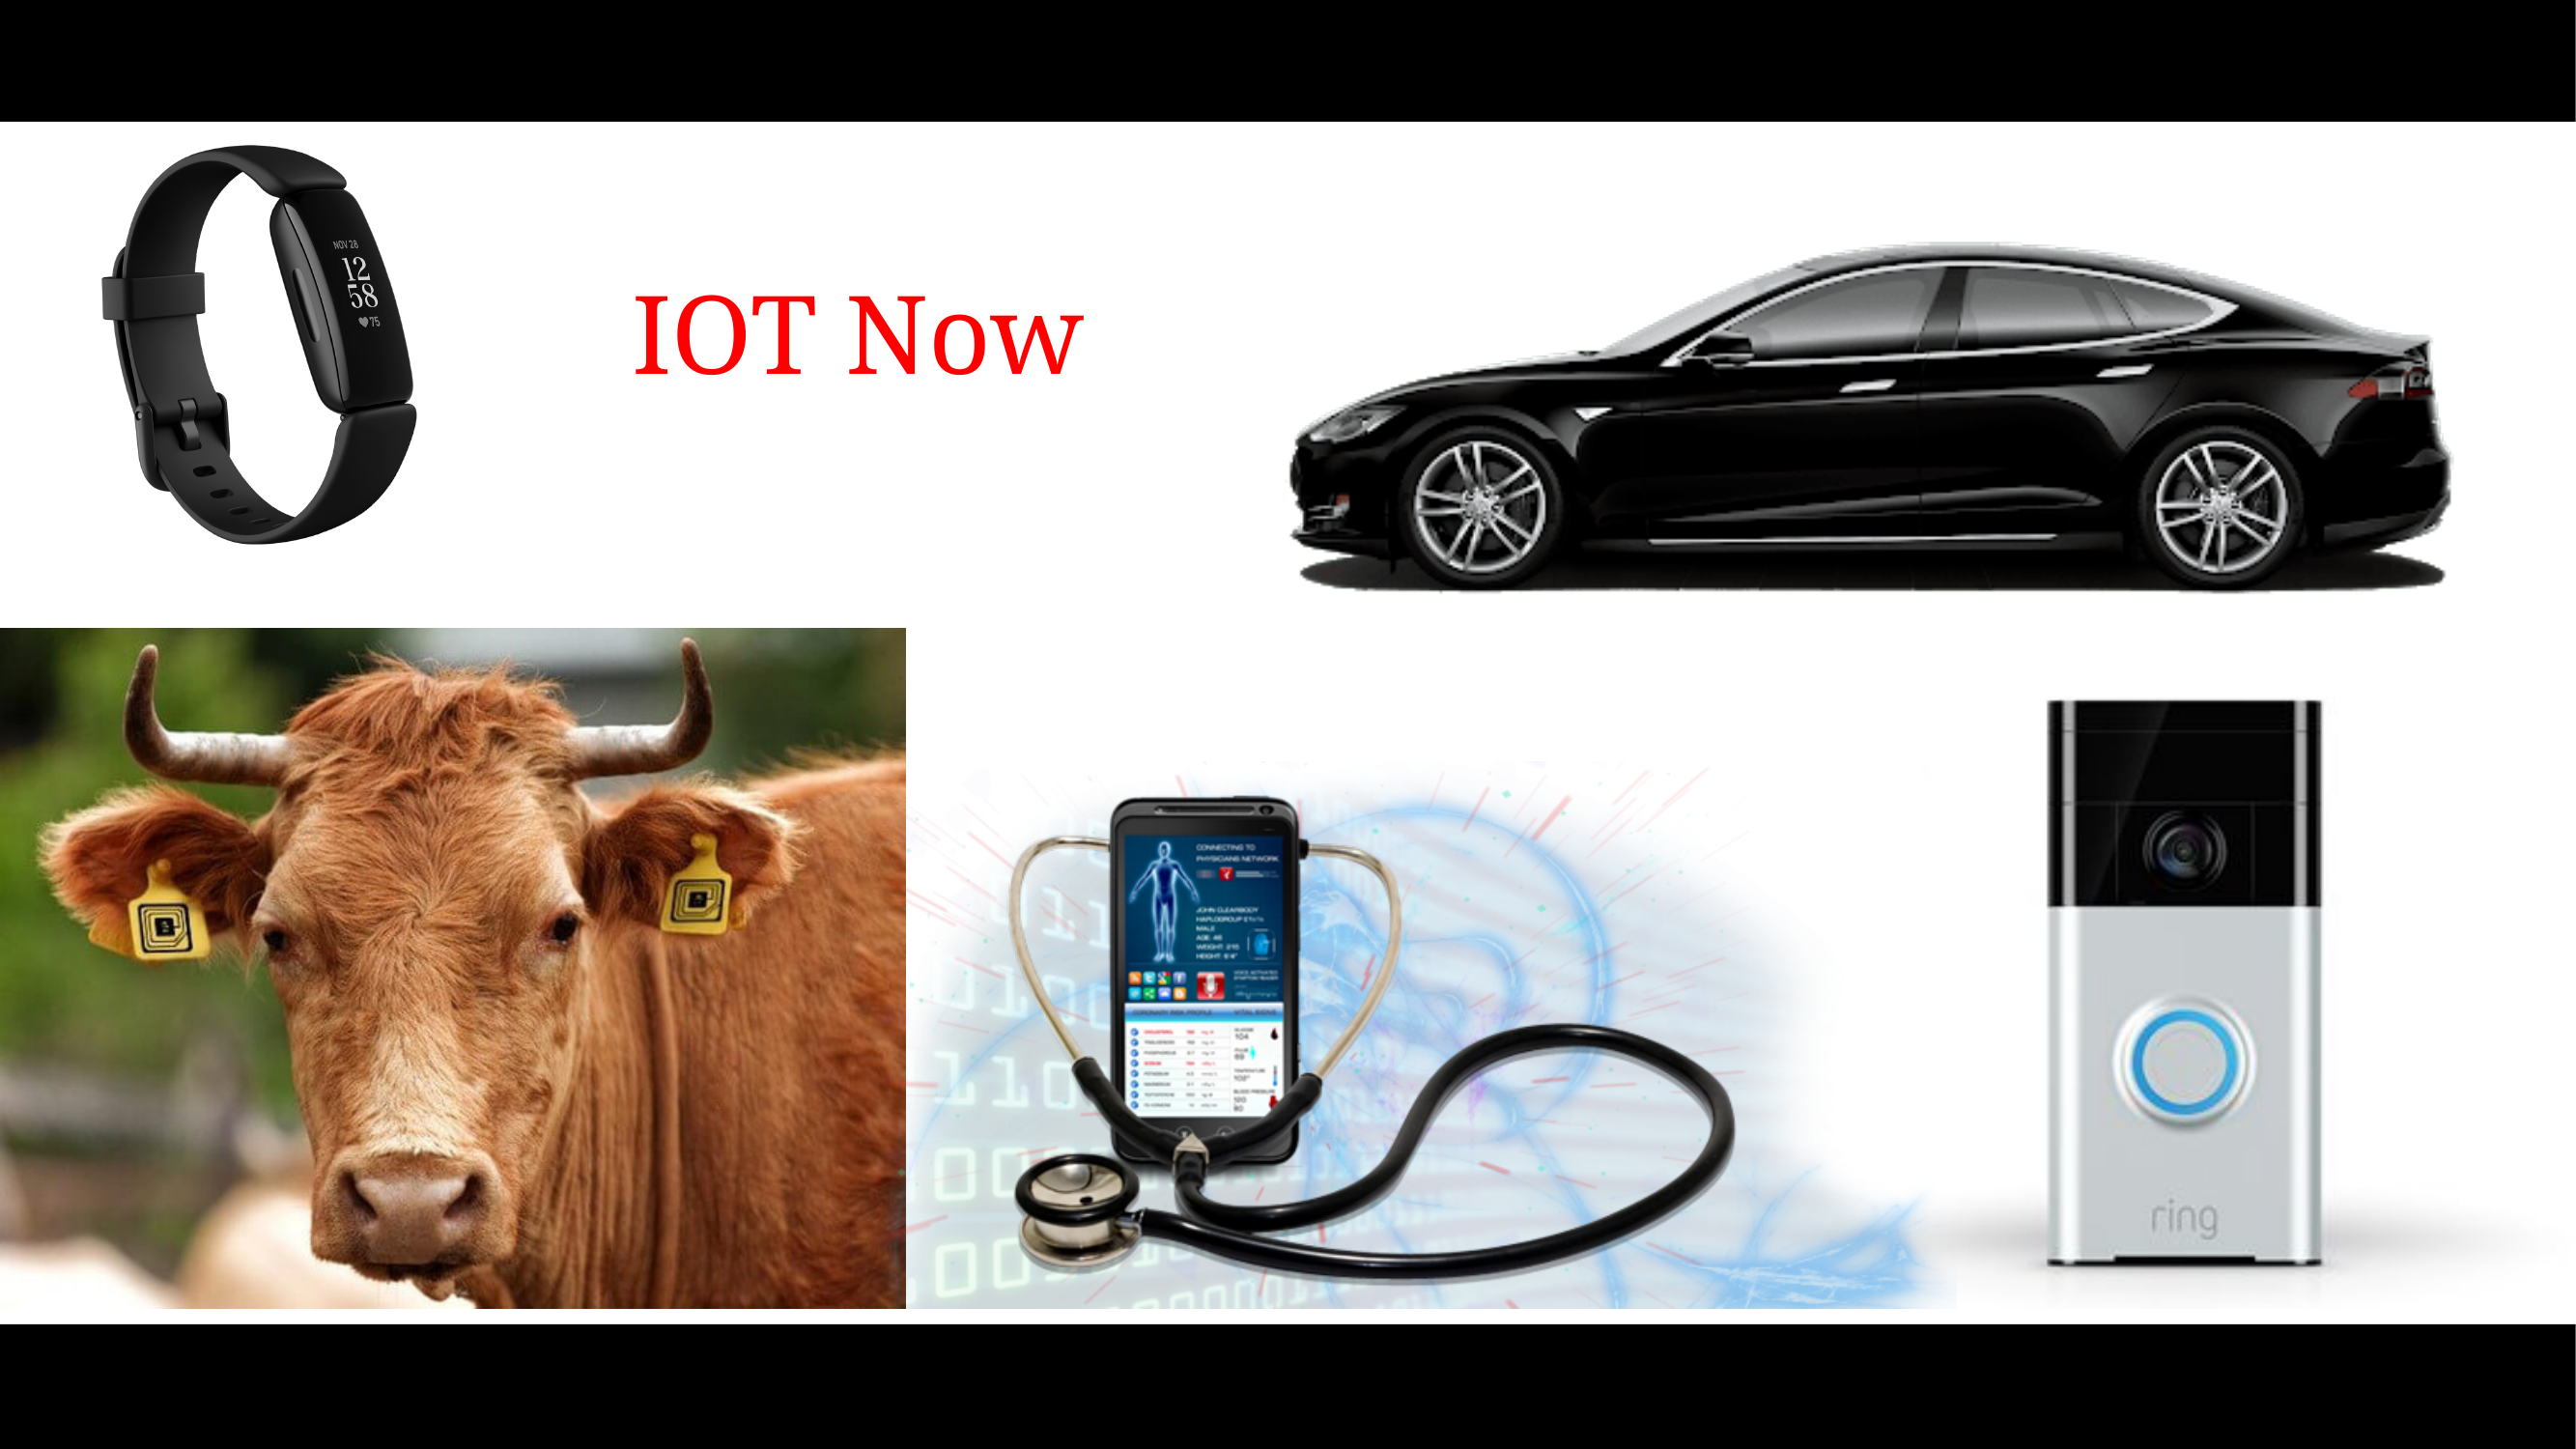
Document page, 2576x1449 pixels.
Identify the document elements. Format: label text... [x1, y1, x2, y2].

picture [0, 39, 2576, 1309]
title IOT Now [569, 243, 1219, 411]
